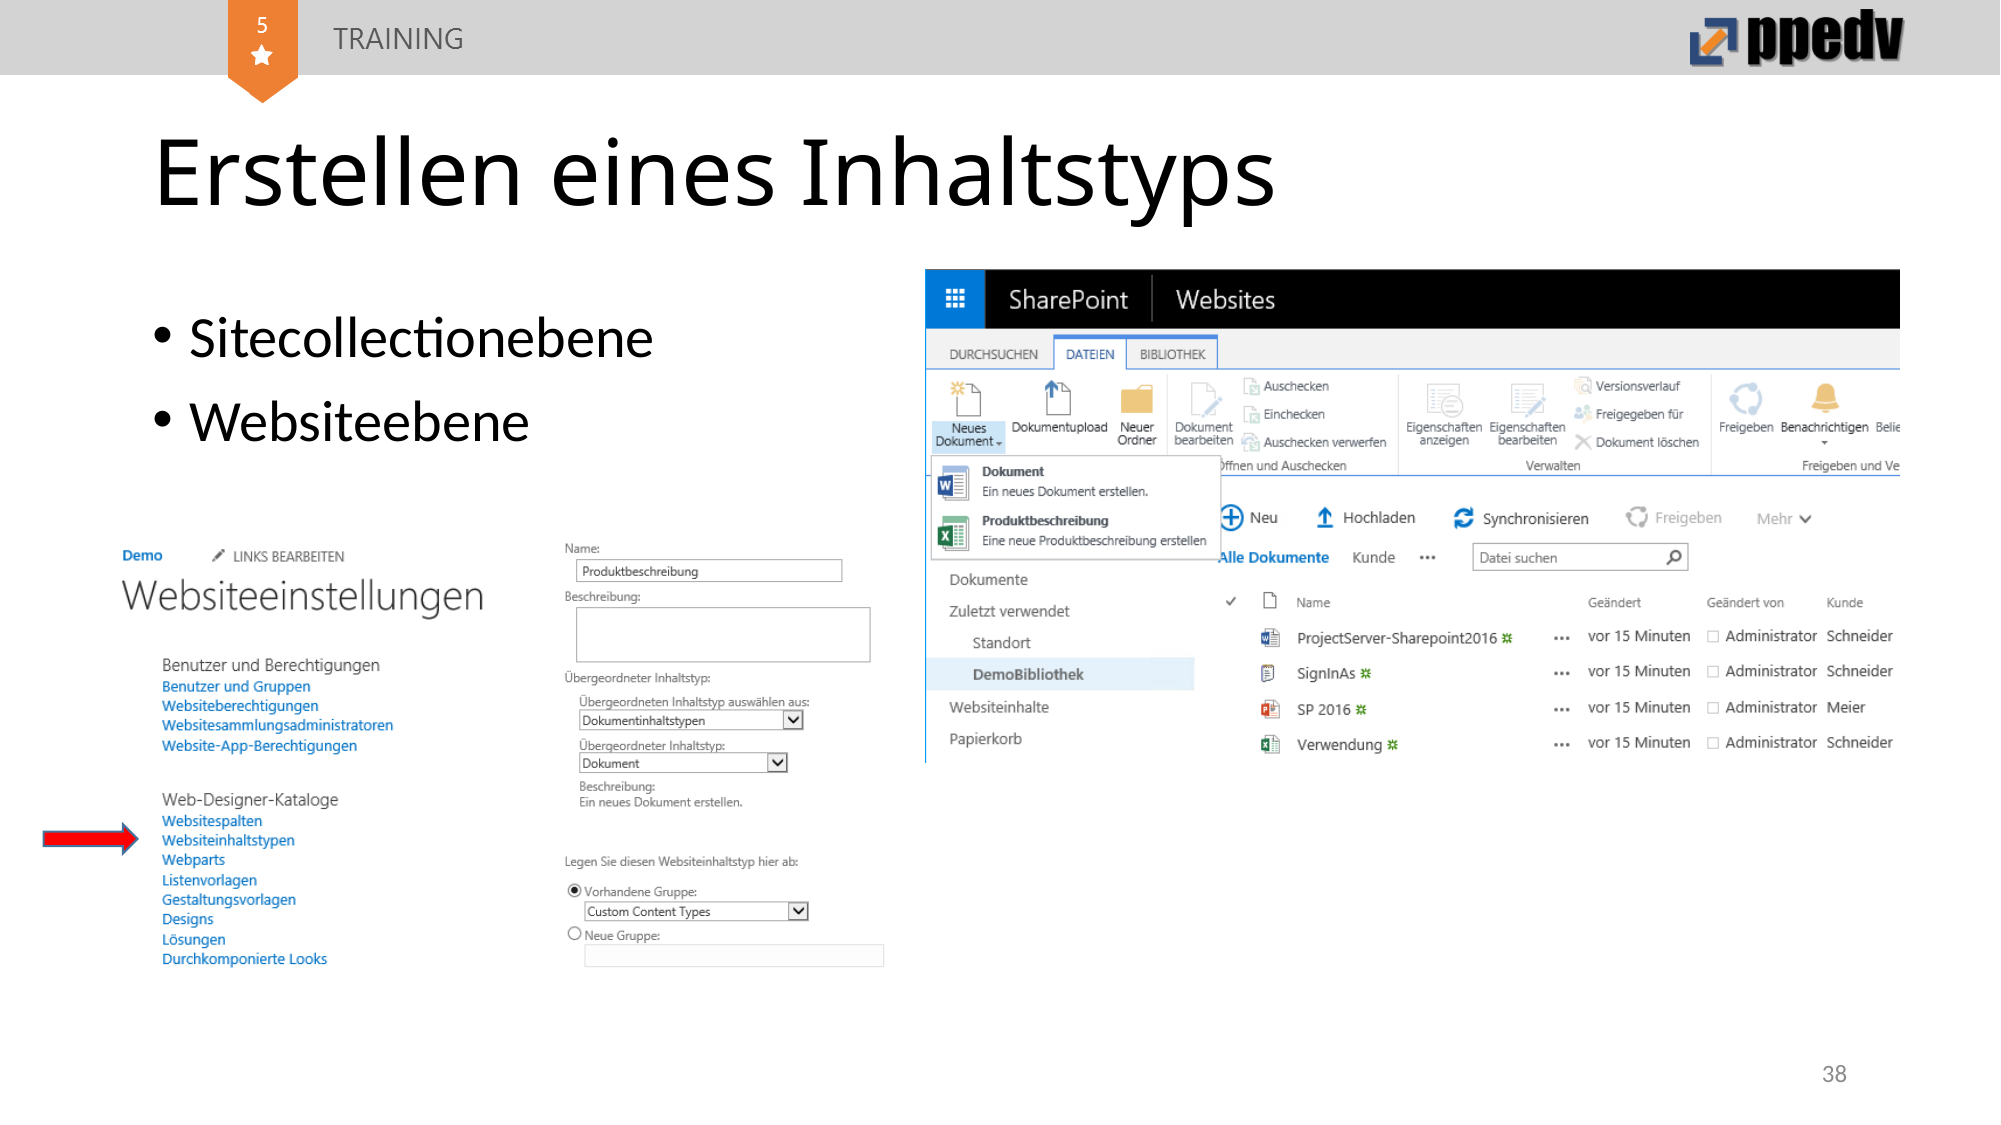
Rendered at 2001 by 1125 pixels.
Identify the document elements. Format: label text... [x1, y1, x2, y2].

slide_number 38 [1412, 1042, 1863, 1103]
picture [549, 532, 903, 987]
list Sitecollectionebene Websiteebene [137, 299, 1863, 1014]
picture [120, 548, 496, 971]
picture [925, 269, 1900, 763]
picture [0, 0, 2000, 104]
text_box [42, 830, 120, 848]
title Erstellen eines Inhaltstyps [137, 75, 1863, 278]
